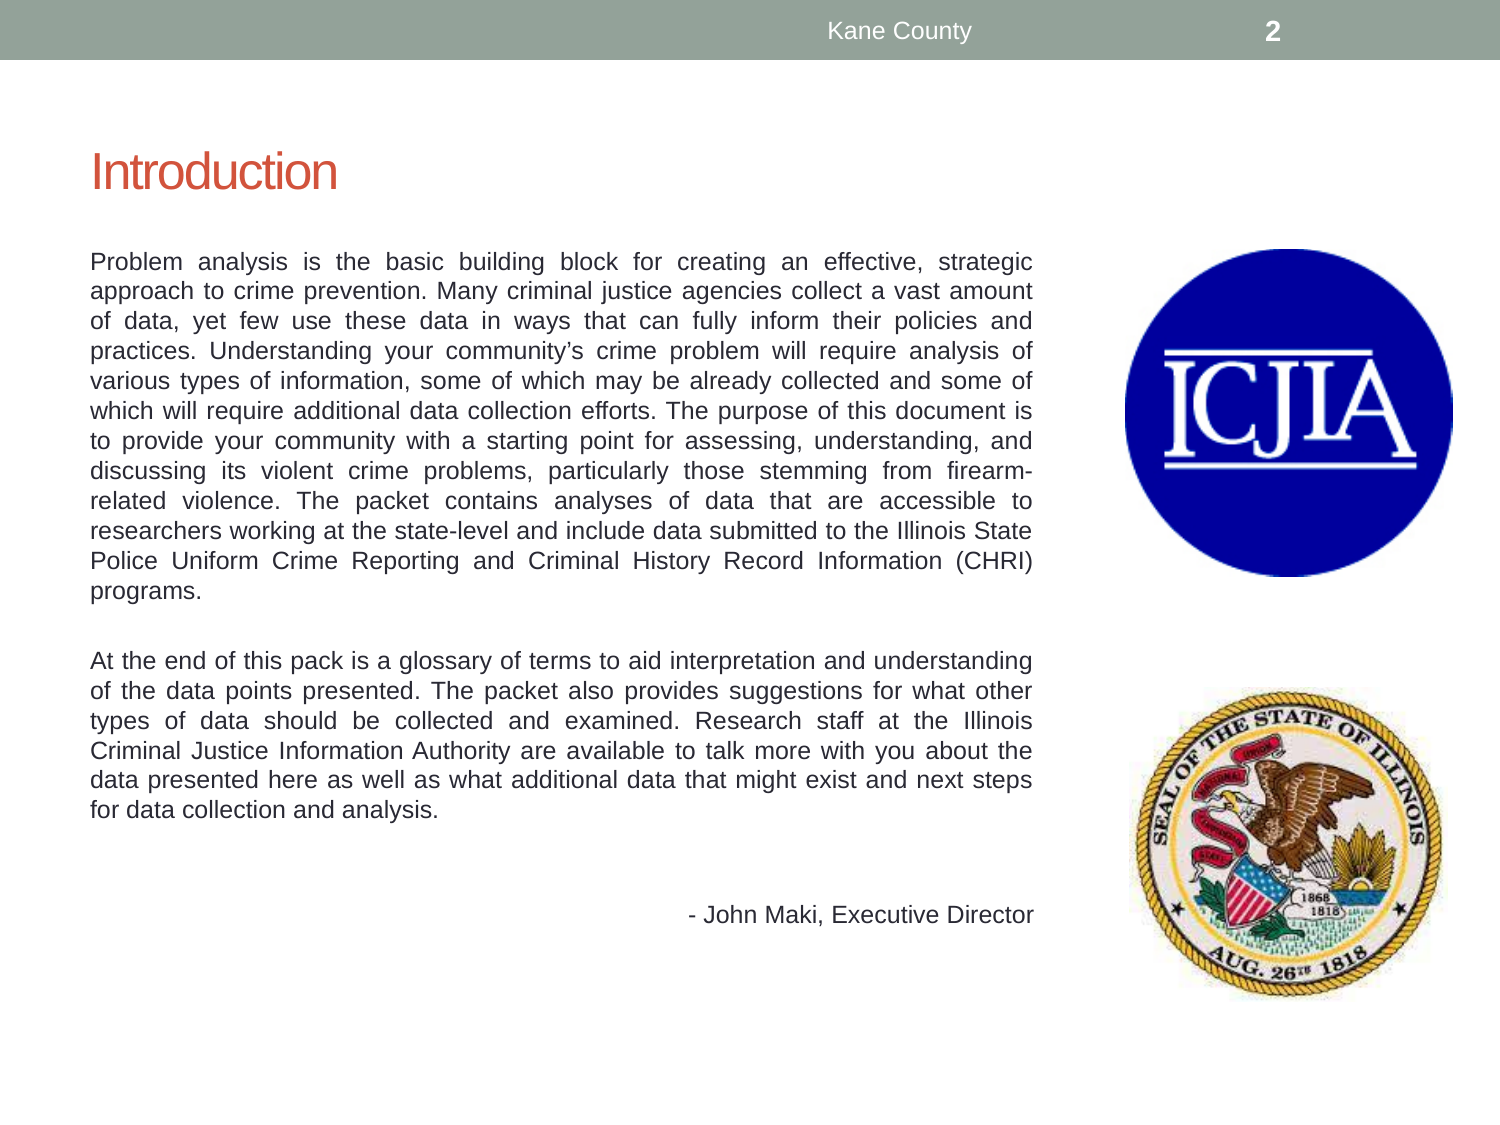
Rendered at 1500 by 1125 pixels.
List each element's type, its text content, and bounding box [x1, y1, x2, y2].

footer Kane County [562, 3, 1238, 57]
list Problem analysis is the basic building block for creating an effective, strategic approach to crime prevention. Many criminal justice agencies collect a vast amount of data, yet few use these data in ways that can fully inform their policies and practices. Understanding your community’s crime problem will require analysis of various types of information, some of which may be already collected and some of which will require additional data collection efforts. The purpose of this document is to provide your community with a starting point for assessing, understanding, and discussing its violent crime problems, particularly those stemming from firearm-related violence. The packet contains analyses of data that are accessible to researchers working at the state-level and include data submitted to the Illinois State Police Uniform Crime Reporting and Criminal History Record Information (CHRI) programs. At the end of this pack is a glossary of terms to aid interpretation and understanding of the data points presented. The packet also provides suggestions for what other types of data should be collected and examined. Research staff at the Illinois Criminal Justice Information Authority are available to talk more with you about the data presented here as well as what additional data that might exist and next steps for data collection and analysis. - John Maki, Executive Director [75, 237, 1050, 1063]
slide_number 2 [1250, 3, 1425, 57]
picture [1124, 249, 1453, 578]
title Introduction [75, 87, 1425, 250]
picture [1129, 687, 1448, 1002]
